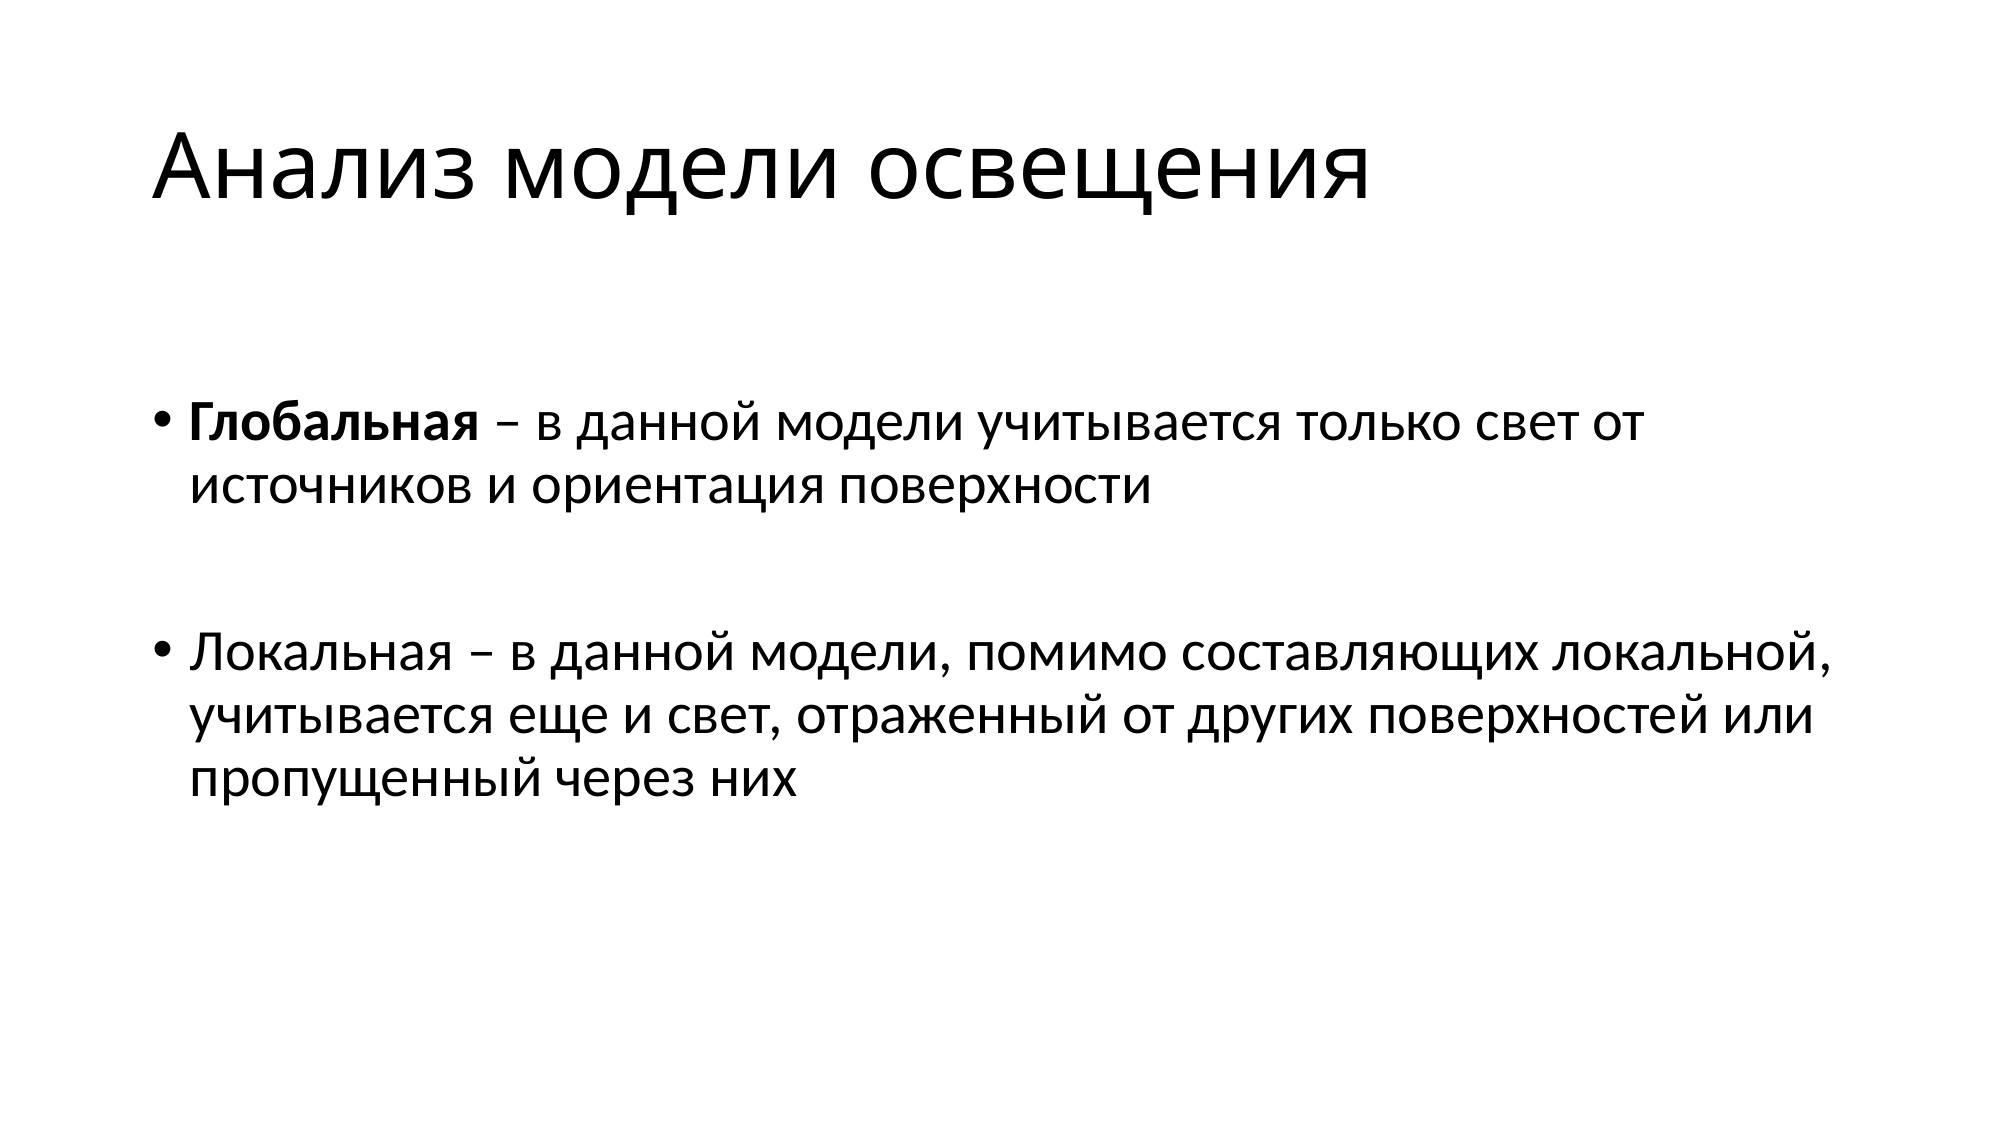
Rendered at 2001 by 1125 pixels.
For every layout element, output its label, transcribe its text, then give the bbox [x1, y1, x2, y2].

title Анализ модели освещения [137, 59, 1863, 278]
list Глобальная – в данной модели учитывается только свет от источников и ориентация поверхности Локальная – в данной модели, помимо составляющих локальной, учитывается еще и свет, отраженный от других поверхностей или пропущенный через них [137, 382, 1863, 1097]
